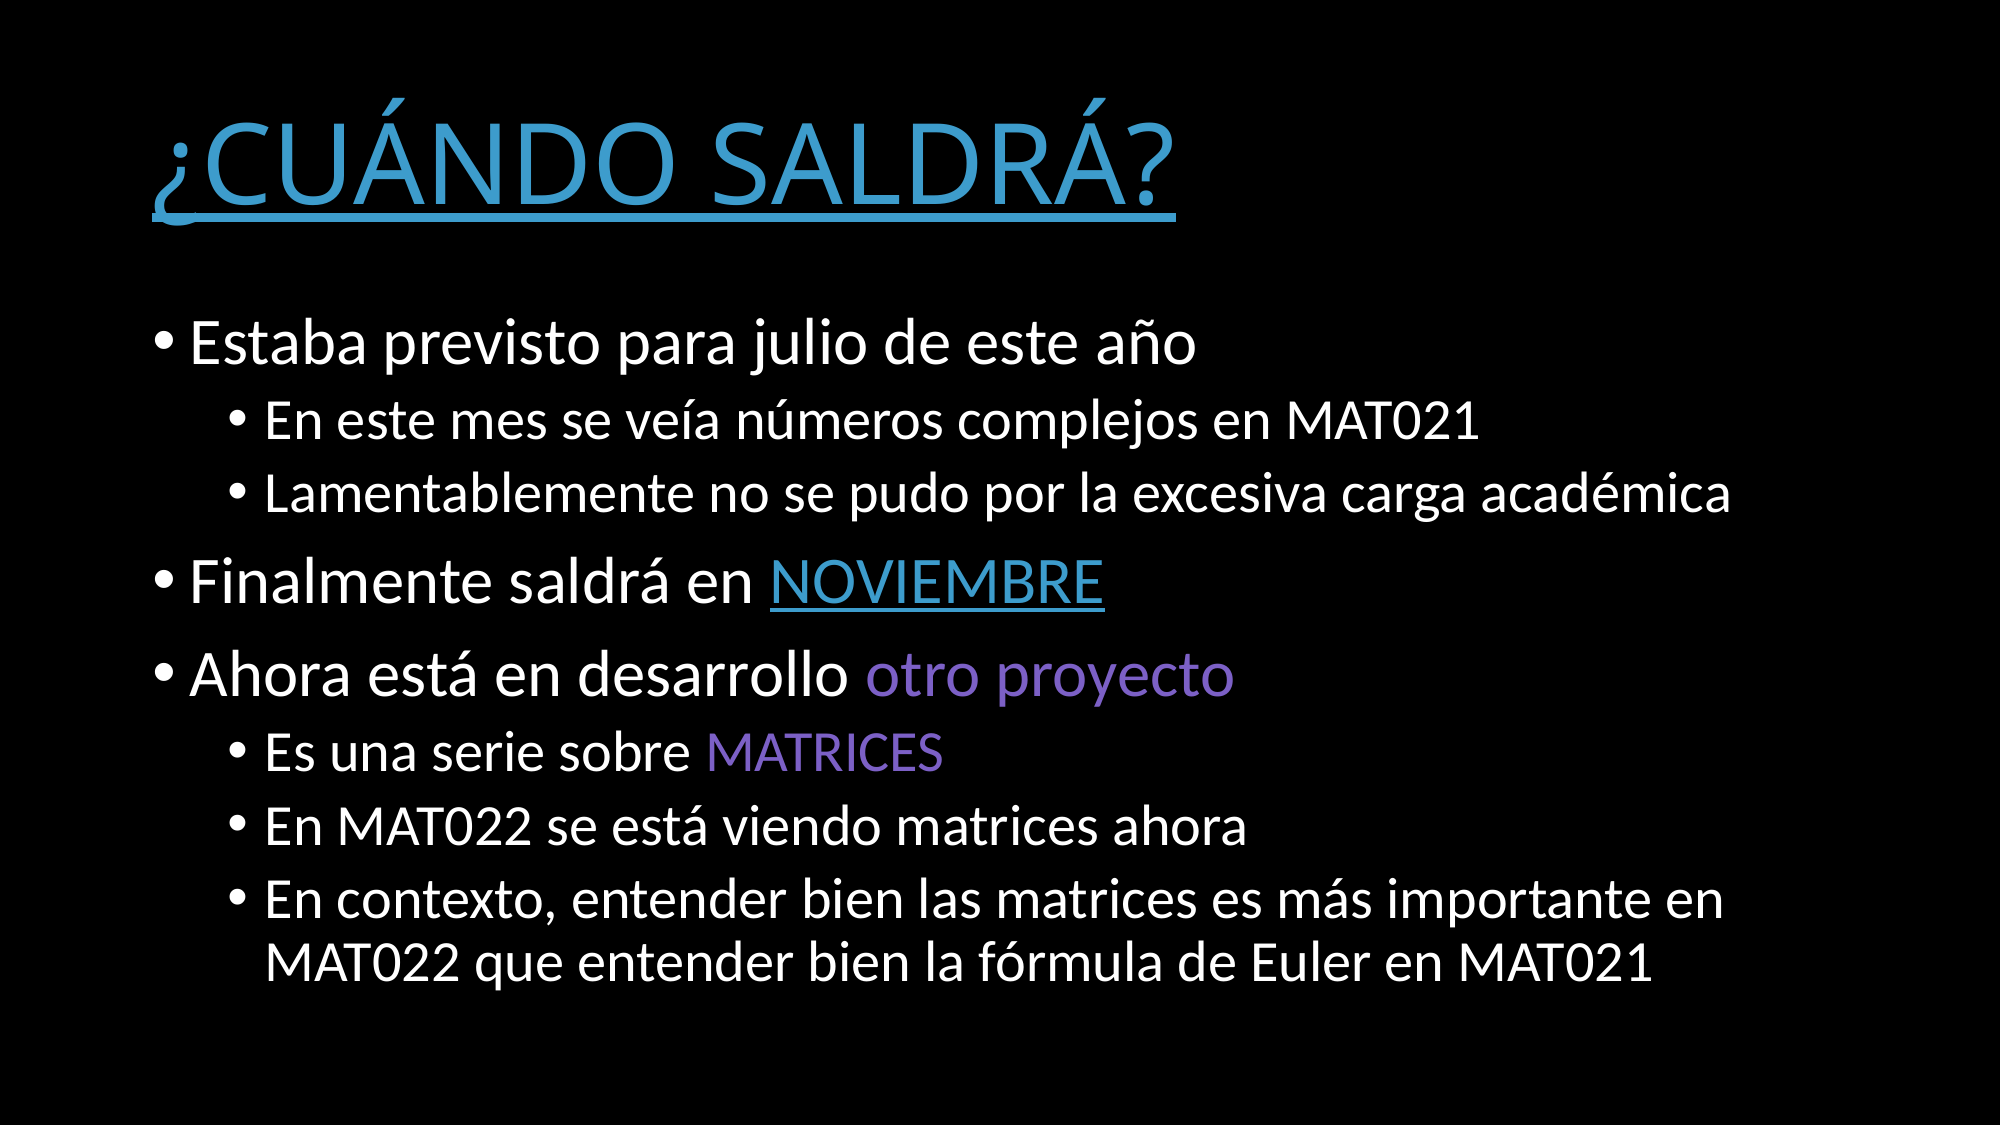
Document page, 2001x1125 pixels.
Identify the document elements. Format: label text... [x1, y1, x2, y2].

title ¿CUÁNDO SALDRÁ? [137, 59, 1863, 278]
list Estaba previsto para julio de este año En este mes se veía números complejos en MAT021 Lamentablemente no se pudo por la excesiva carga académica Finalmente saldrá en NOVIEMBRE Ahora está en desarrollo otro proyecto Es una serie sobre MATRICES En MAT022 se está viendo matrices ahora En contexto, entender bien las matrices es más importante en MAT022 que entender bien la fórmula de Euler en MAT021 [137, 299, 1863, 1014]
